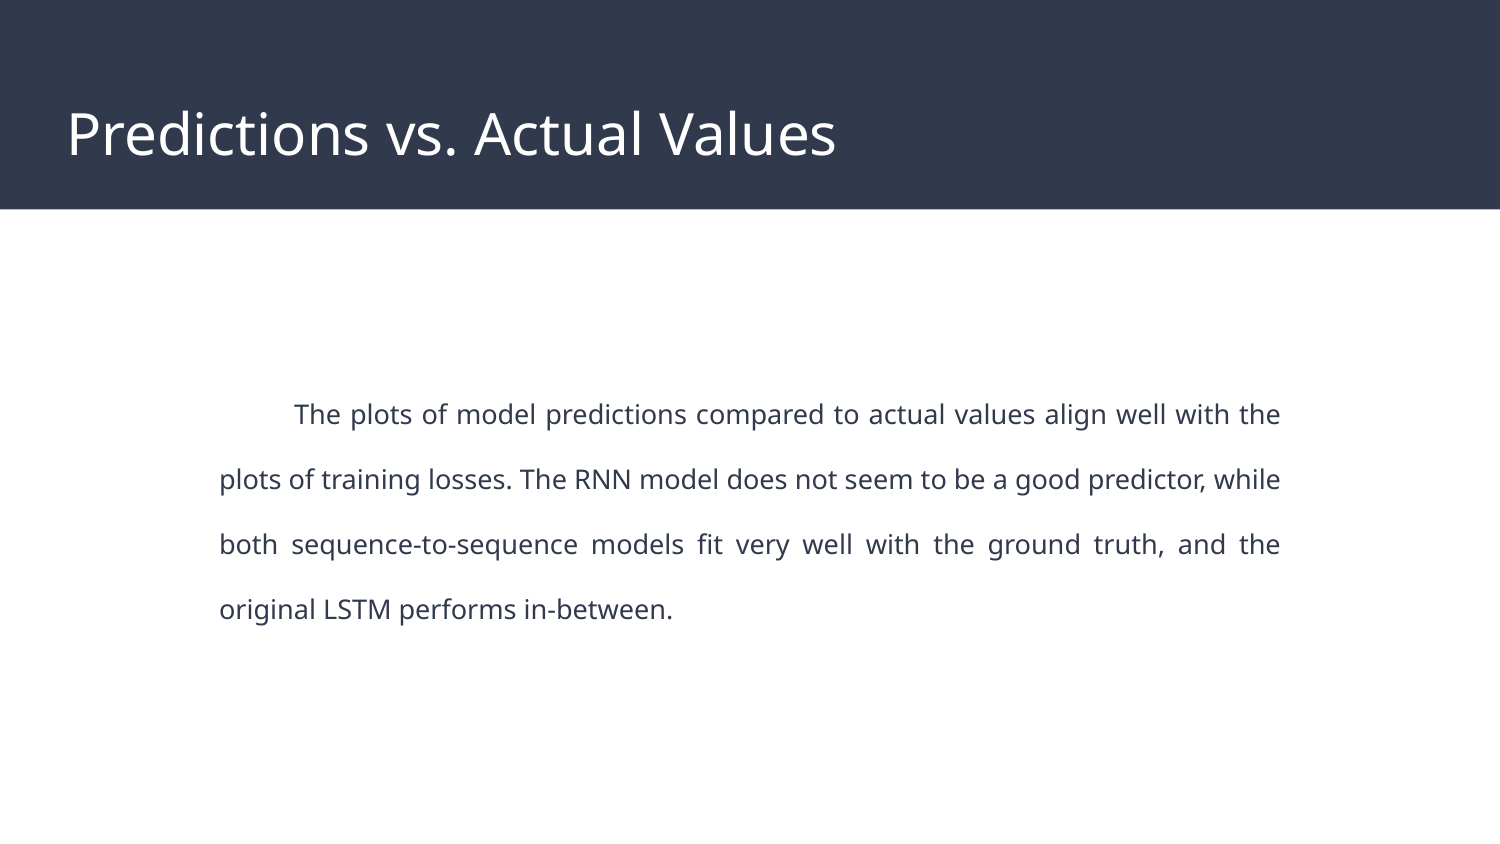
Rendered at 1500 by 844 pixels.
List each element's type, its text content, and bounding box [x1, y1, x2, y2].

title Predictions vs. Actual Values [51, 82, 1449, 185]
text_box The plots of model predictions compared to actual values align well with the plots of training losses. The RNN model does not seem to be a good predictor, while both sequence-to-sequence models fit very well with the ground truth, and the original LSTM performs in-between. [204, 350, 1296, 640]
